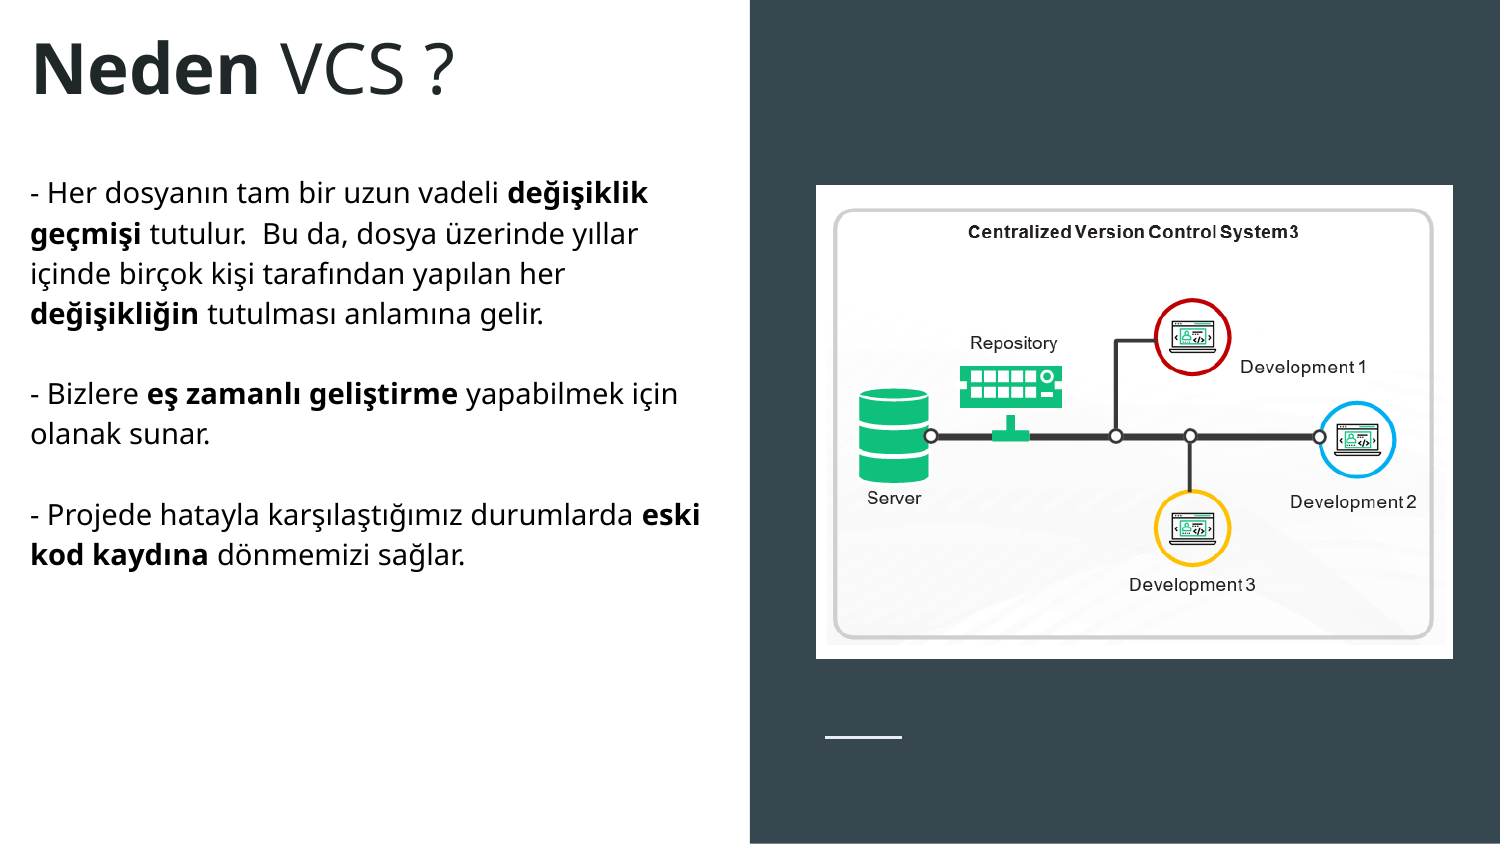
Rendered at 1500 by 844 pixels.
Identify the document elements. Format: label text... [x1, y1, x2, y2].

text_box - Her dosyanın tam bir uzun vadeli değişiklik geçmişi tutulur. Bu da, dosya üzerinde yıllar içinde birçok kişi tarafından yapılan her değişikliğin tutulması anlamına gelir. - Bizlere eş zamanlı geliştirme yapabilmek için olanak sunar. - Projede hatayla karşılaştığımız durumlarda eski kod kaydına dönmemizi sağlar. [15, 154, 733, 707]
picture [816, 184, 1453, 659]
title Neden VCS ? [15, 8, 699, 137]
